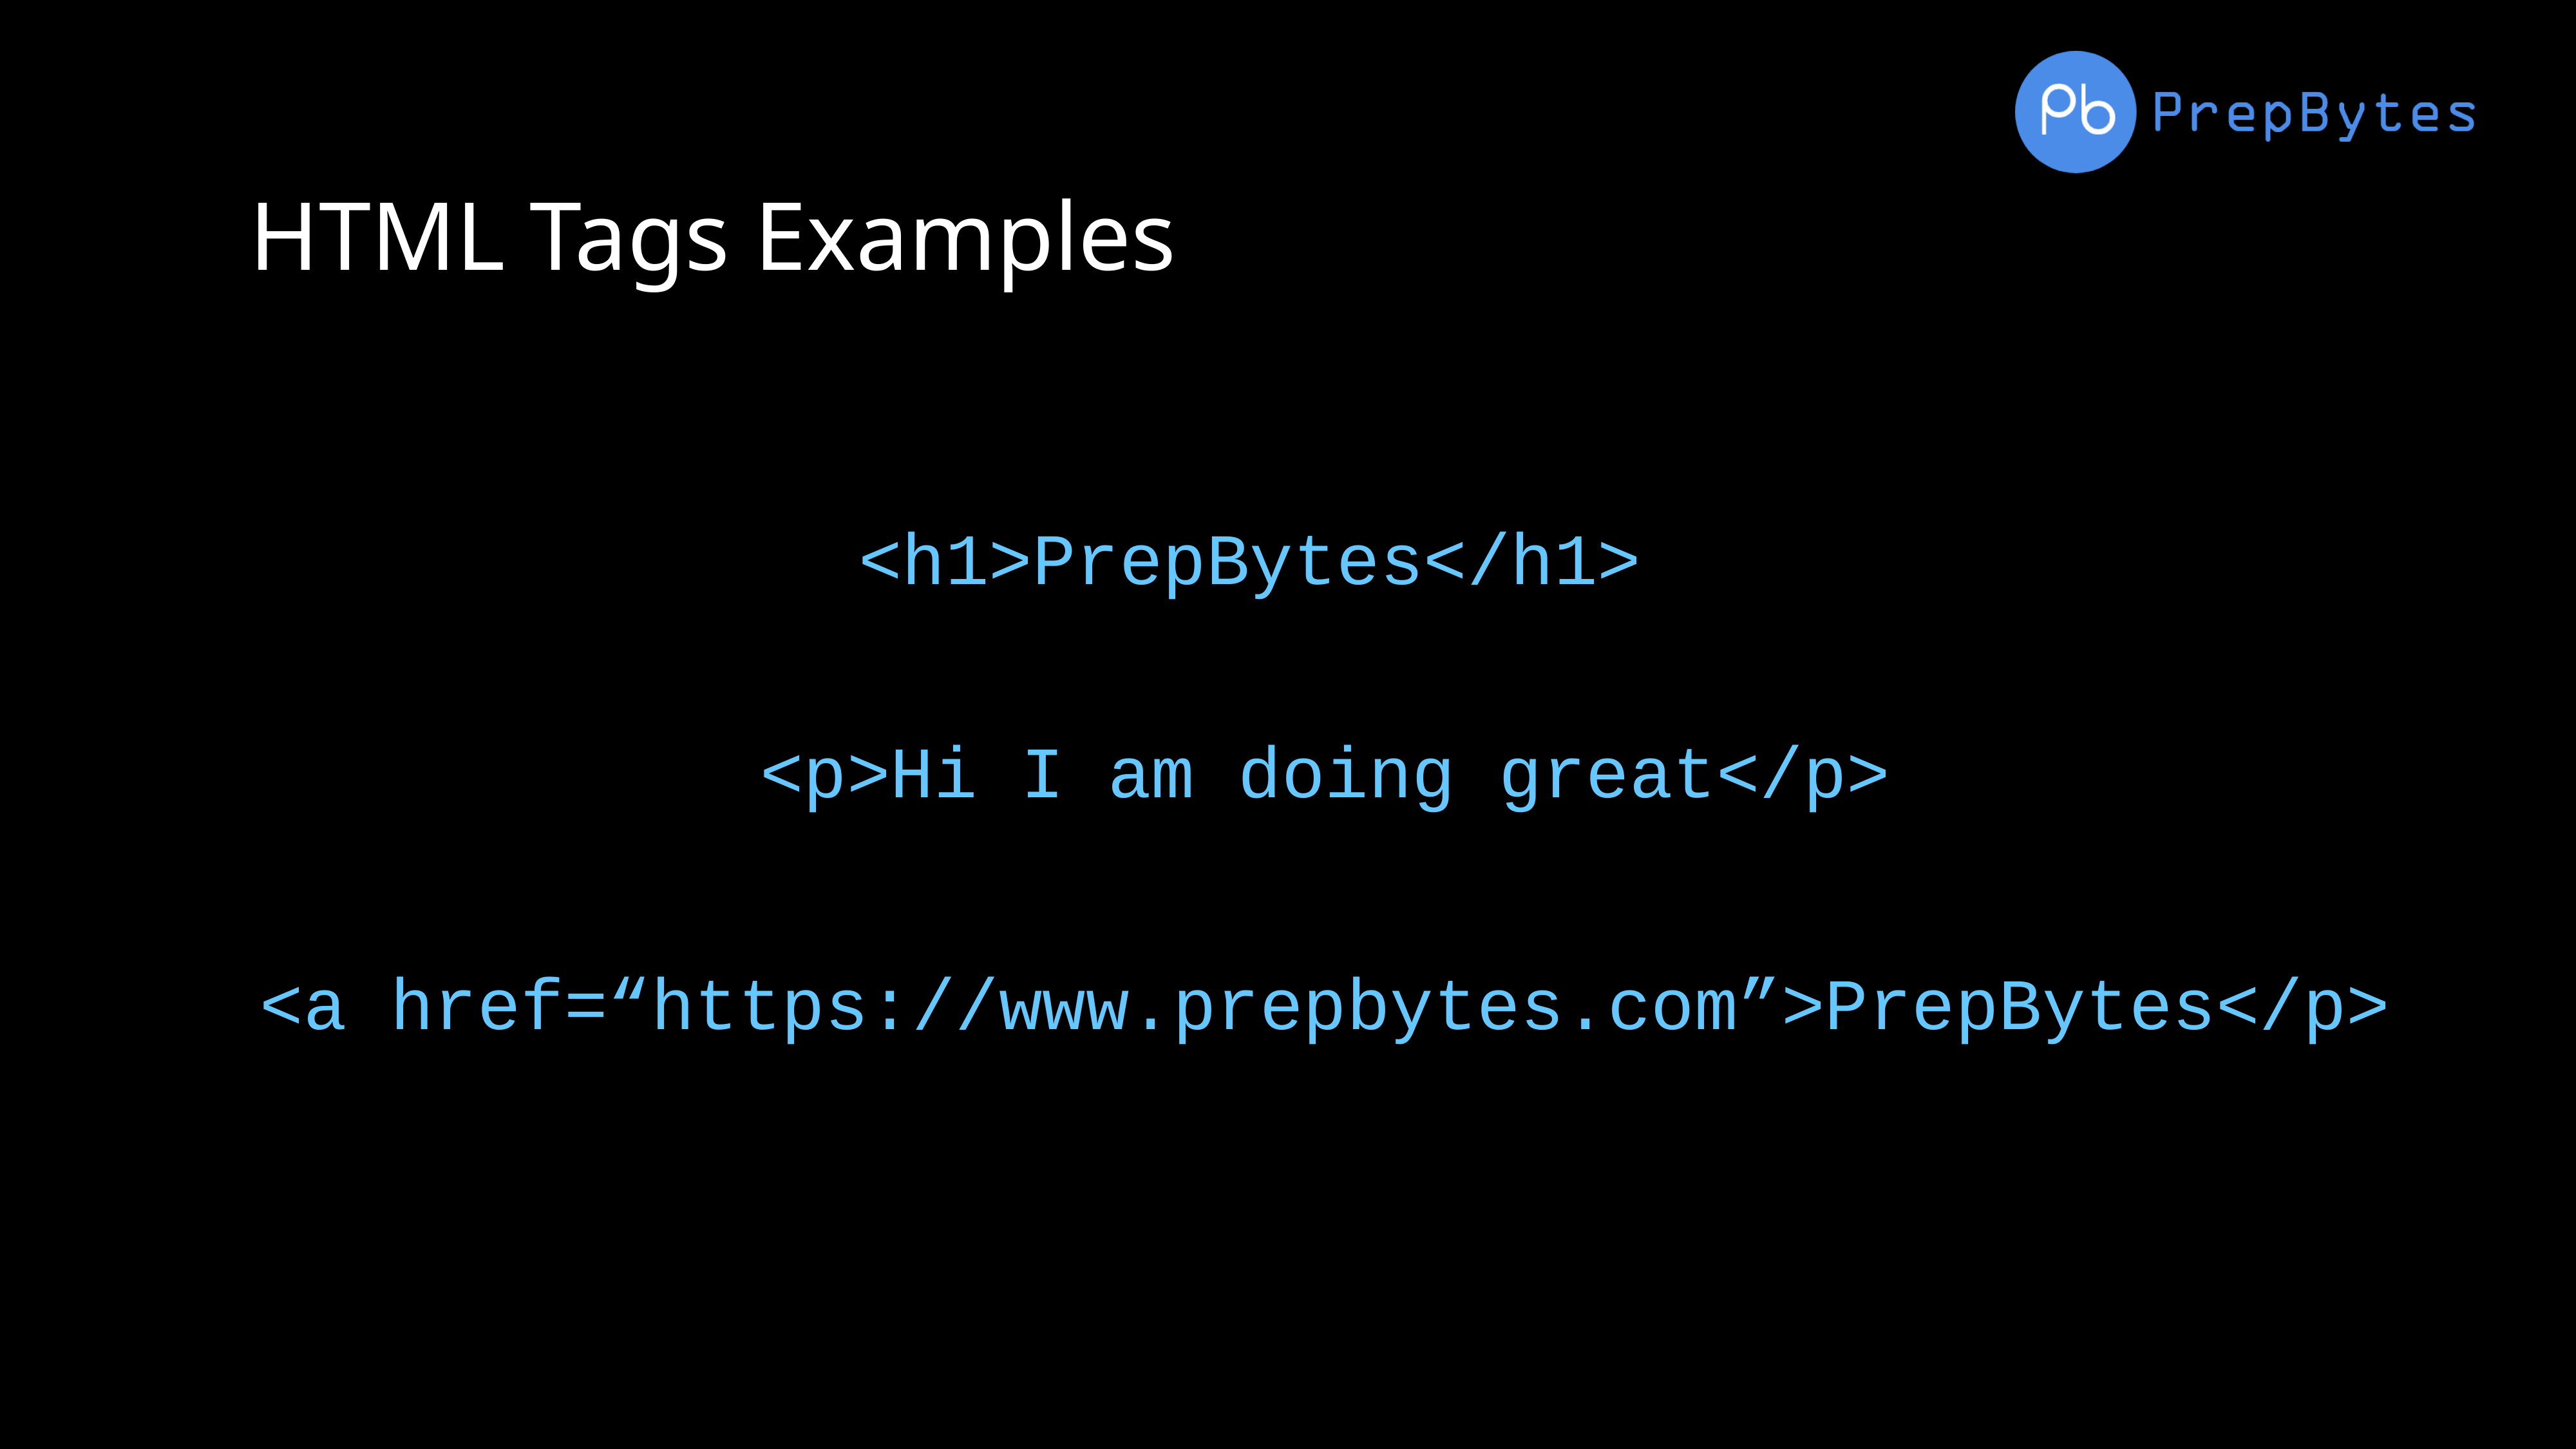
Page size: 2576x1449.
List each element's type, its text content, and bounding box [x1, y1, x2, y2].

text_box <p>Hi I am doing great</p> [753, 720, 1897, 818]
text_box <h1>PrepBytes</h1> [852, 506, 1647, 605]
text_box HTML Tags Examples [191, 35, 1235, 295]
text_box <a href=“https://www.prepbytes.com”>PrepBytes</p> [254, 951, 2397, 1050]
picture [2014, 51, 2481, 173]
